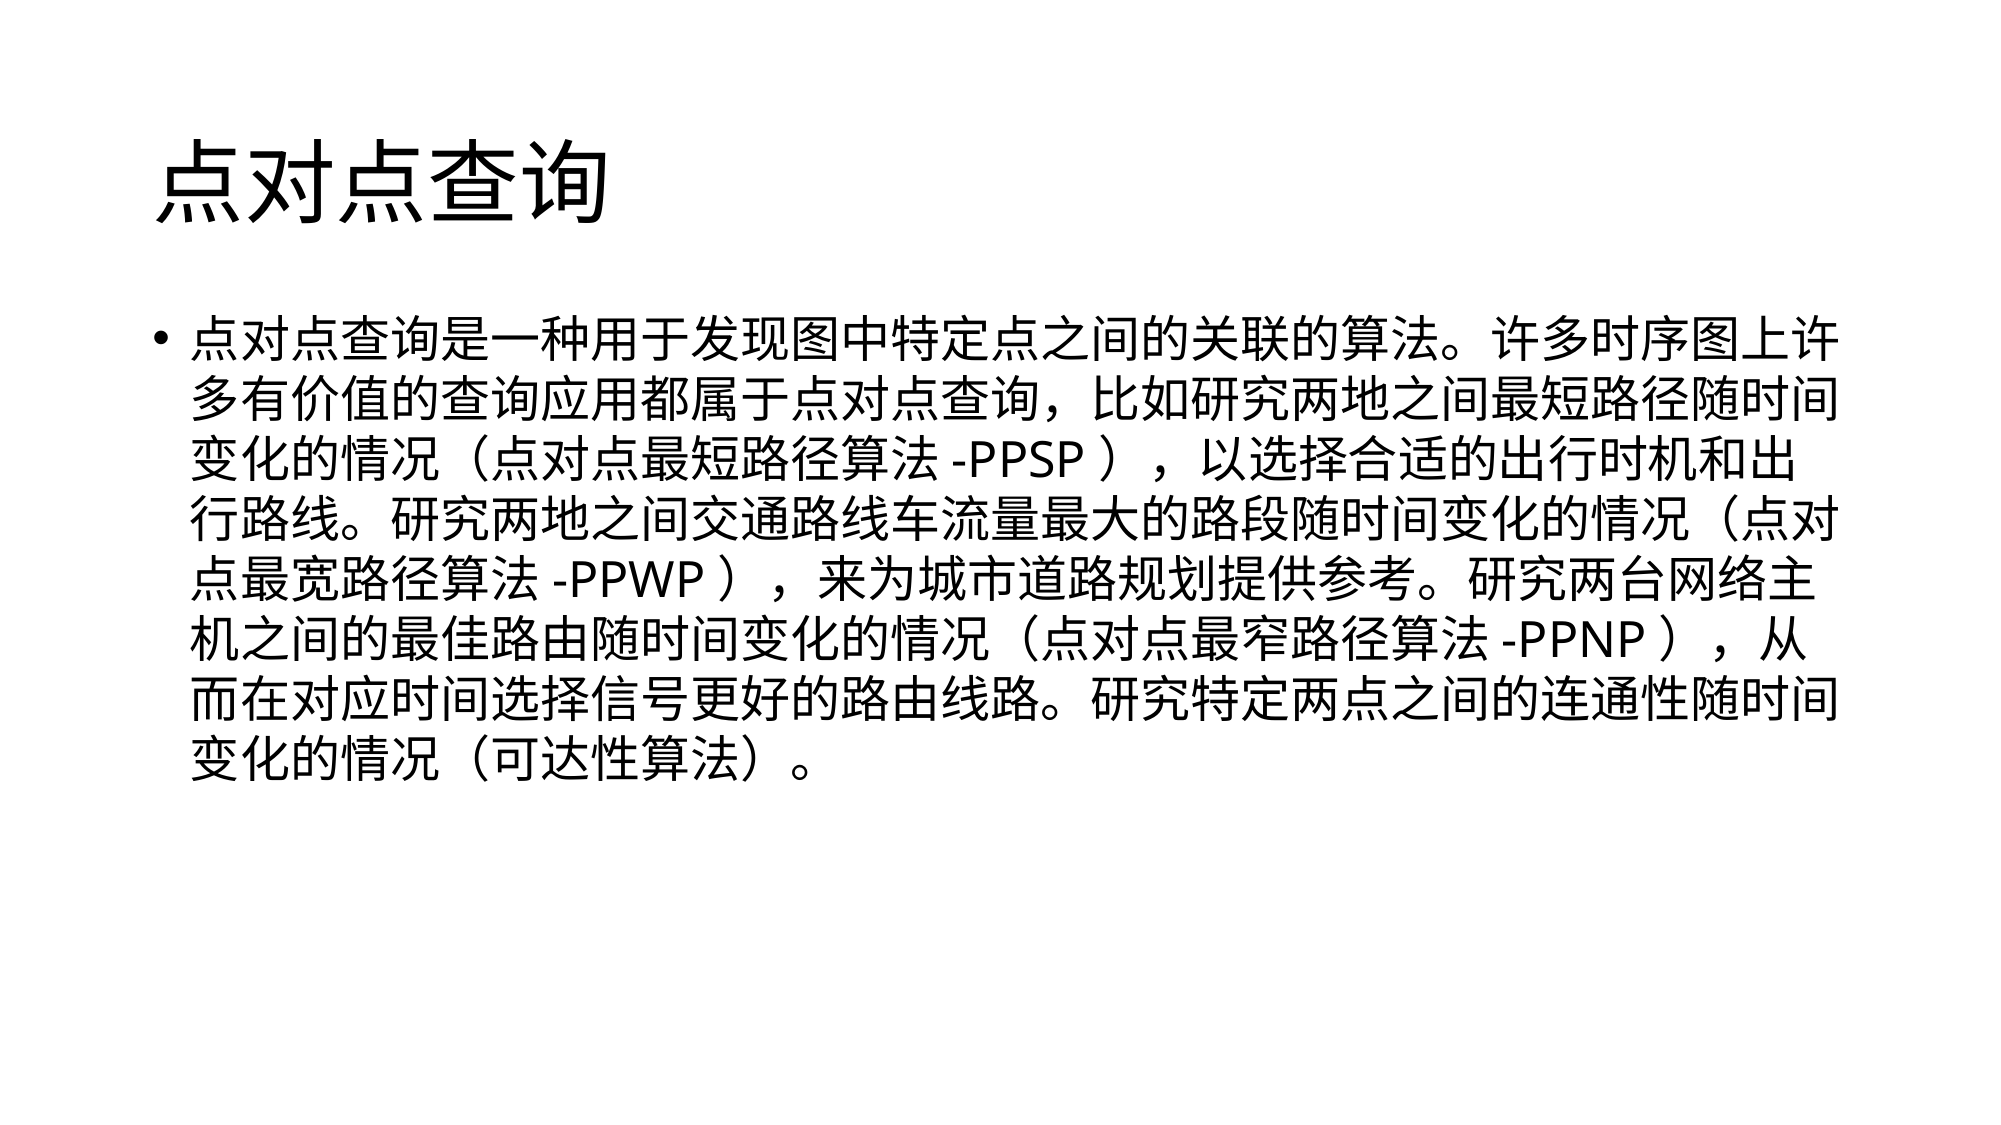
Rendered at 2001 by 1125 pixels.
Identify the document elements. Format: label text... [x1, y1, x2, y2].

list 点对点查询是一种用于发现图中特定点之间的关联的算法。许多时序图上许多有价值的查询应用都属于点对点查询，比如研究两地之间最短路径随时间变化的情况（点对点最短路径算法-PPSP），以选择合适的出行时机和出行路线。研究两地之间交通路线车流量最大的路段随时间变化的情况（点对点最宽路径算法-PPWP），来为城市道路规划提供参考。研究两台网络主机之间的最佳路由随时间变化的情况（点对点最窄路径算法-PPNP），从而在对应时间选择信号更好的路由线路。研究特定两点之间的连通性随时间变化的情况（可达性算法）。 [137, 299, 1863, 1014]
title 点对点查询 [137, 59, 1863, 278]
